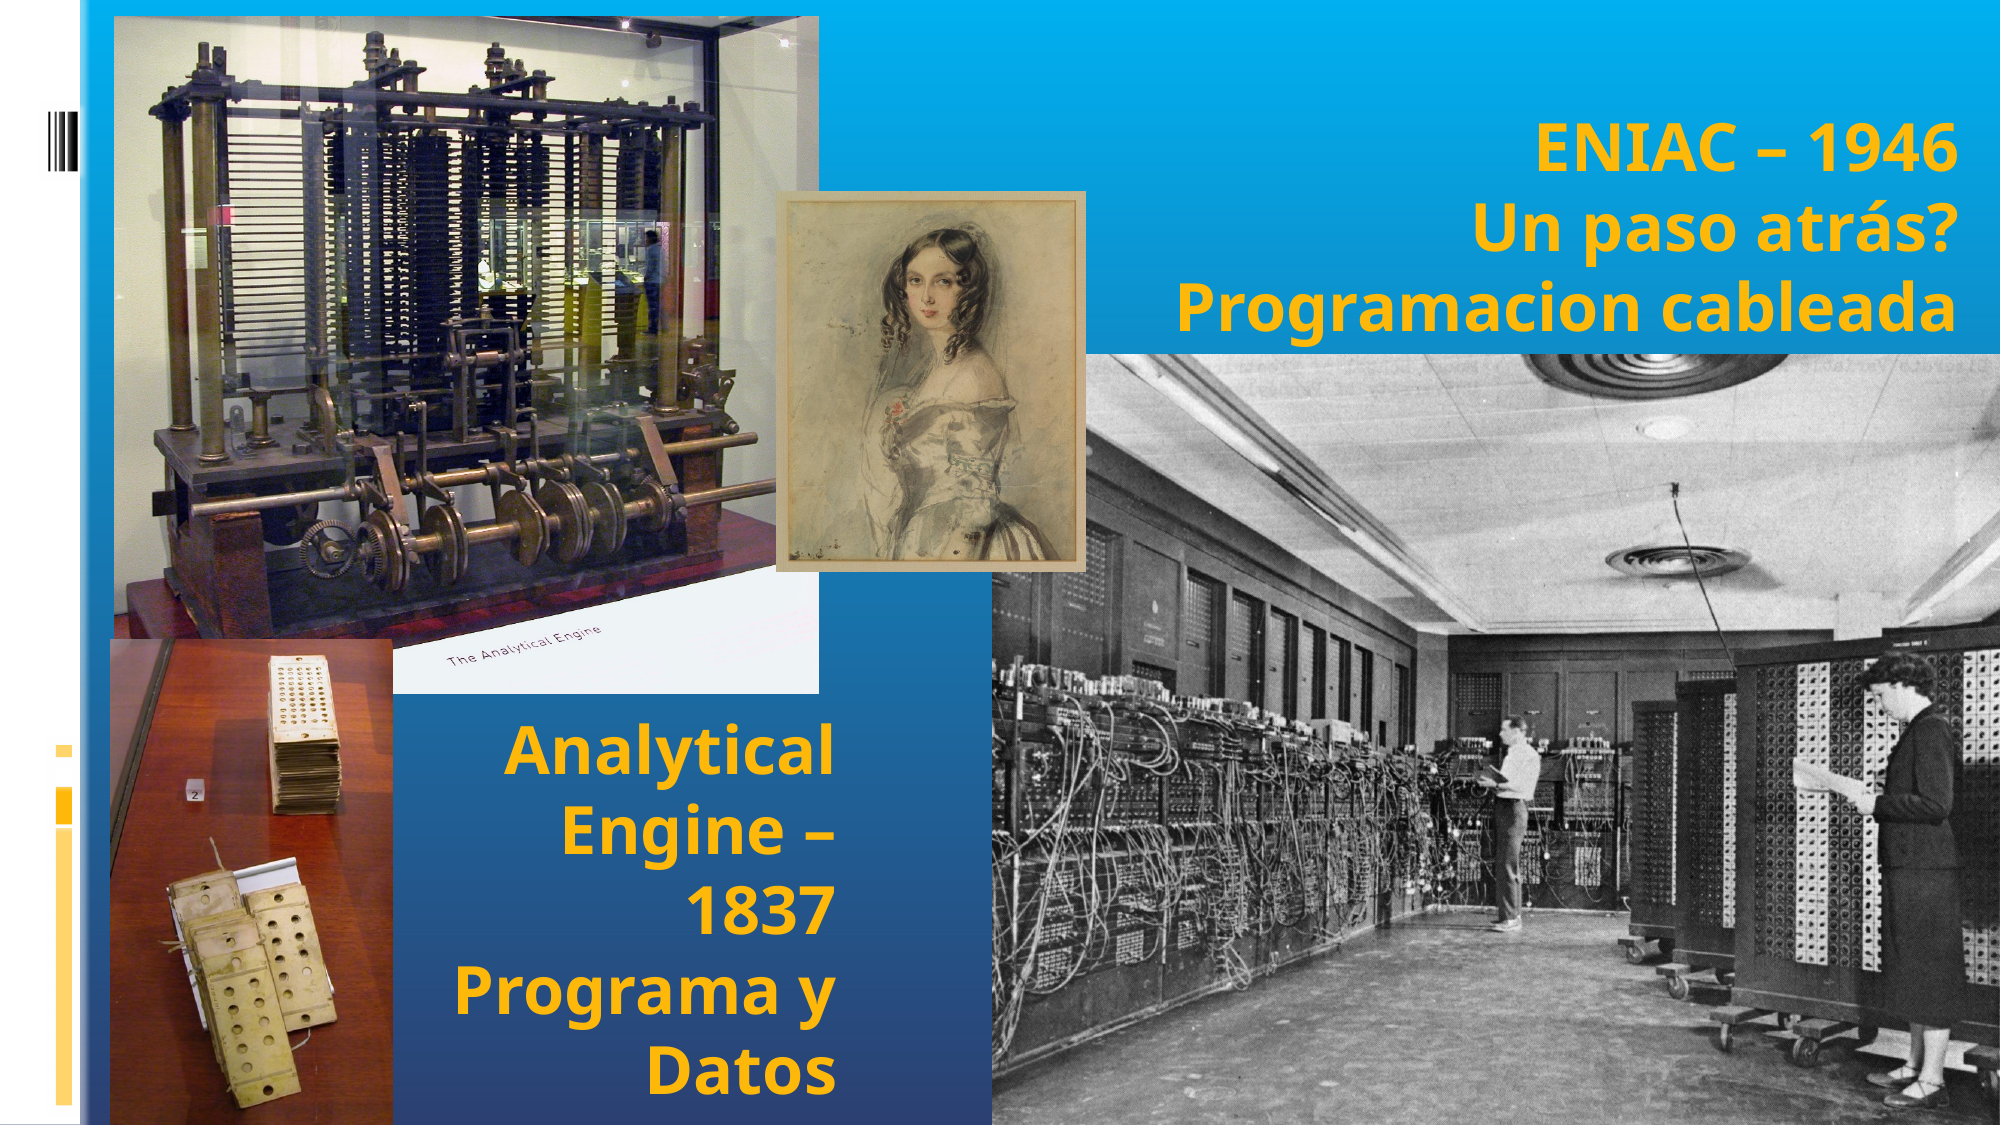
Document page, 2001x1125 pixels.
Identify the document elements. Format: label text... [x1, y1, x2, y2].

picture [110, 638, 394, 1125]
picture [776, 191, 1087, 573]
text_box Analytical Engine – 1837 Programa y Datos [403, 700, 852, 1116]
picture [113, 17, 819, 694]
picture [991, 355, 2000, 1125]
text_box ENIAC – 1946 Un paso atrás? Programacion cableada [1017, 97, 1975, 345]
